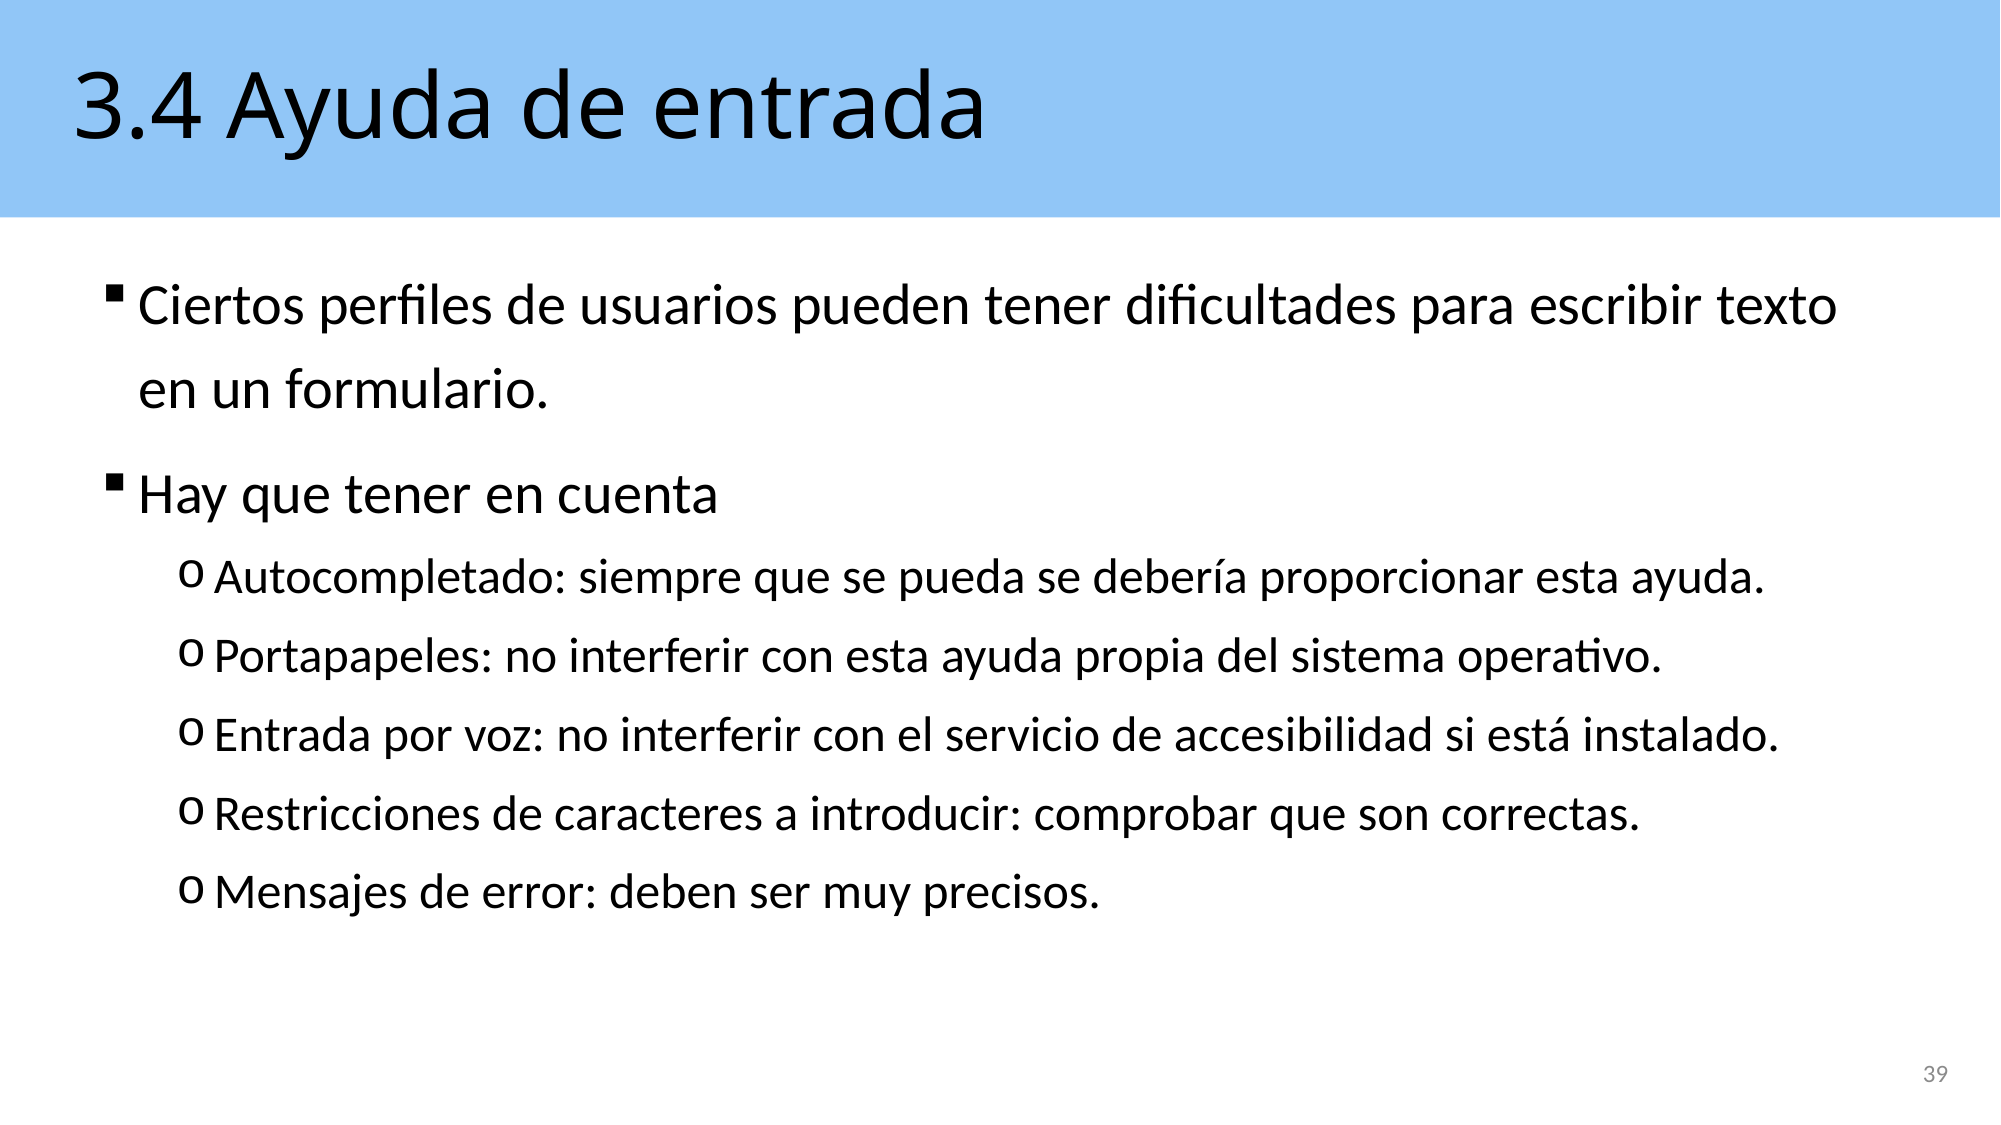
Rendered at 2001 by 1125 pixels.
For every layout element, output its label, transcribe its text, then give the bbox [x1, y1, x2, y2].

title 3.4 Ayuda de entrada [0, 0, 2000, 218]
list Ciertos perfiles de usuarios pueden tener dificultades para escribir texto en un formulario. Hay que tener en cuenta Autocompletado: siempre que se pueda se debería proporcionar esta ayuda. Portapapeles: no interferir con esta ayuda propia del sistema operativo. Entrada por voz: no interferir con el servicio de accesibilidad si está instalado. Restricciones de caracteres a introducir: comprobar que son correctas. Mensajes de error: deben ser muy precisos. [86, 244, 1896, 1016]
slide_number 39 [1513, 1042, 1964, 1103]
